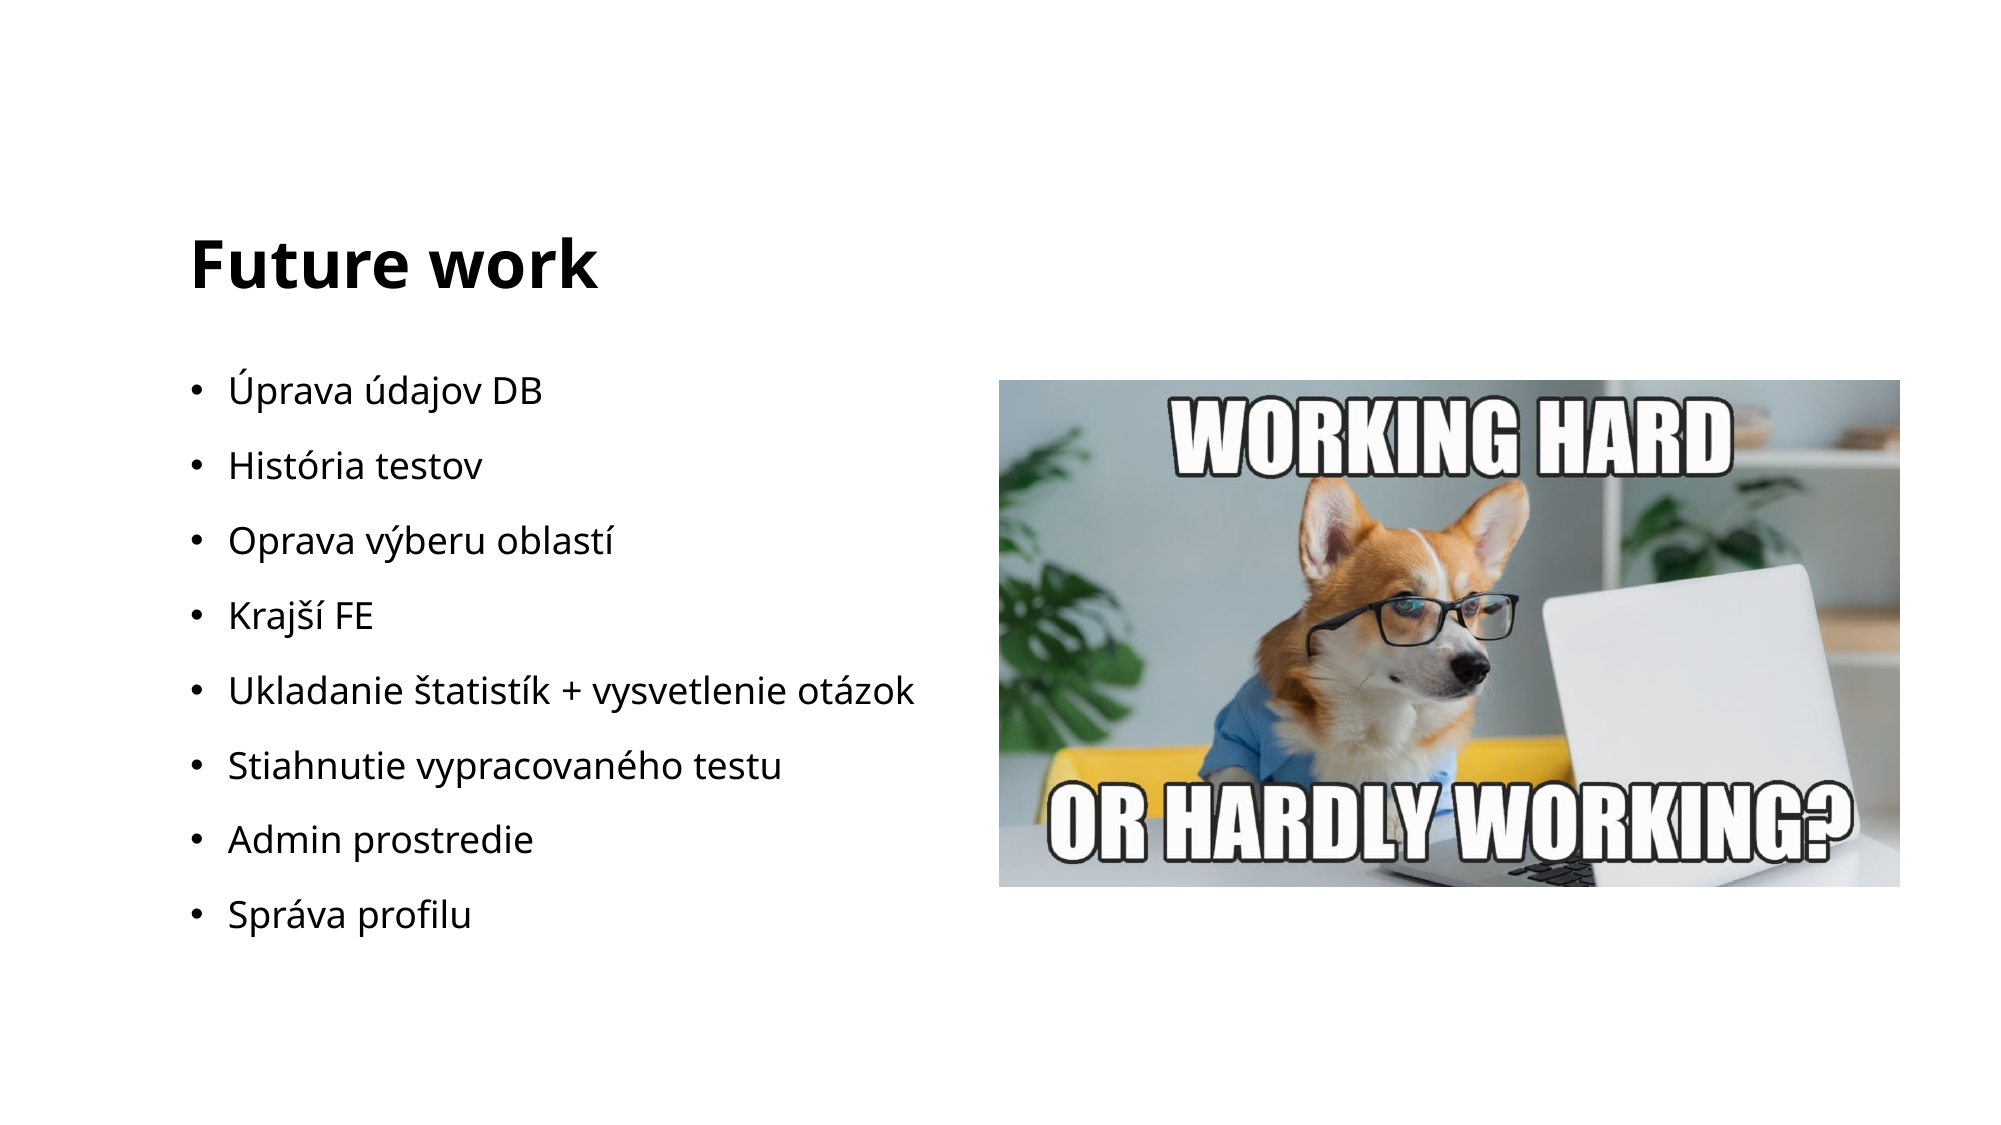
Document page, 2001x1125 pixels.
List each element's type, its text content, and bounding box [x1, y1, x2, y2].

title Future work [174, 153, 1633, 311]
picture [999, 380, 1900, 887]
list Úprava údajov DB História testov Oprava výberu oblastí Krajší FE Ukladanie štatistík + vysvetlenie otázok Stiahnutie vypracovaného testu Admin prostredie Správa profilu [175, 351, 1633, 955]
